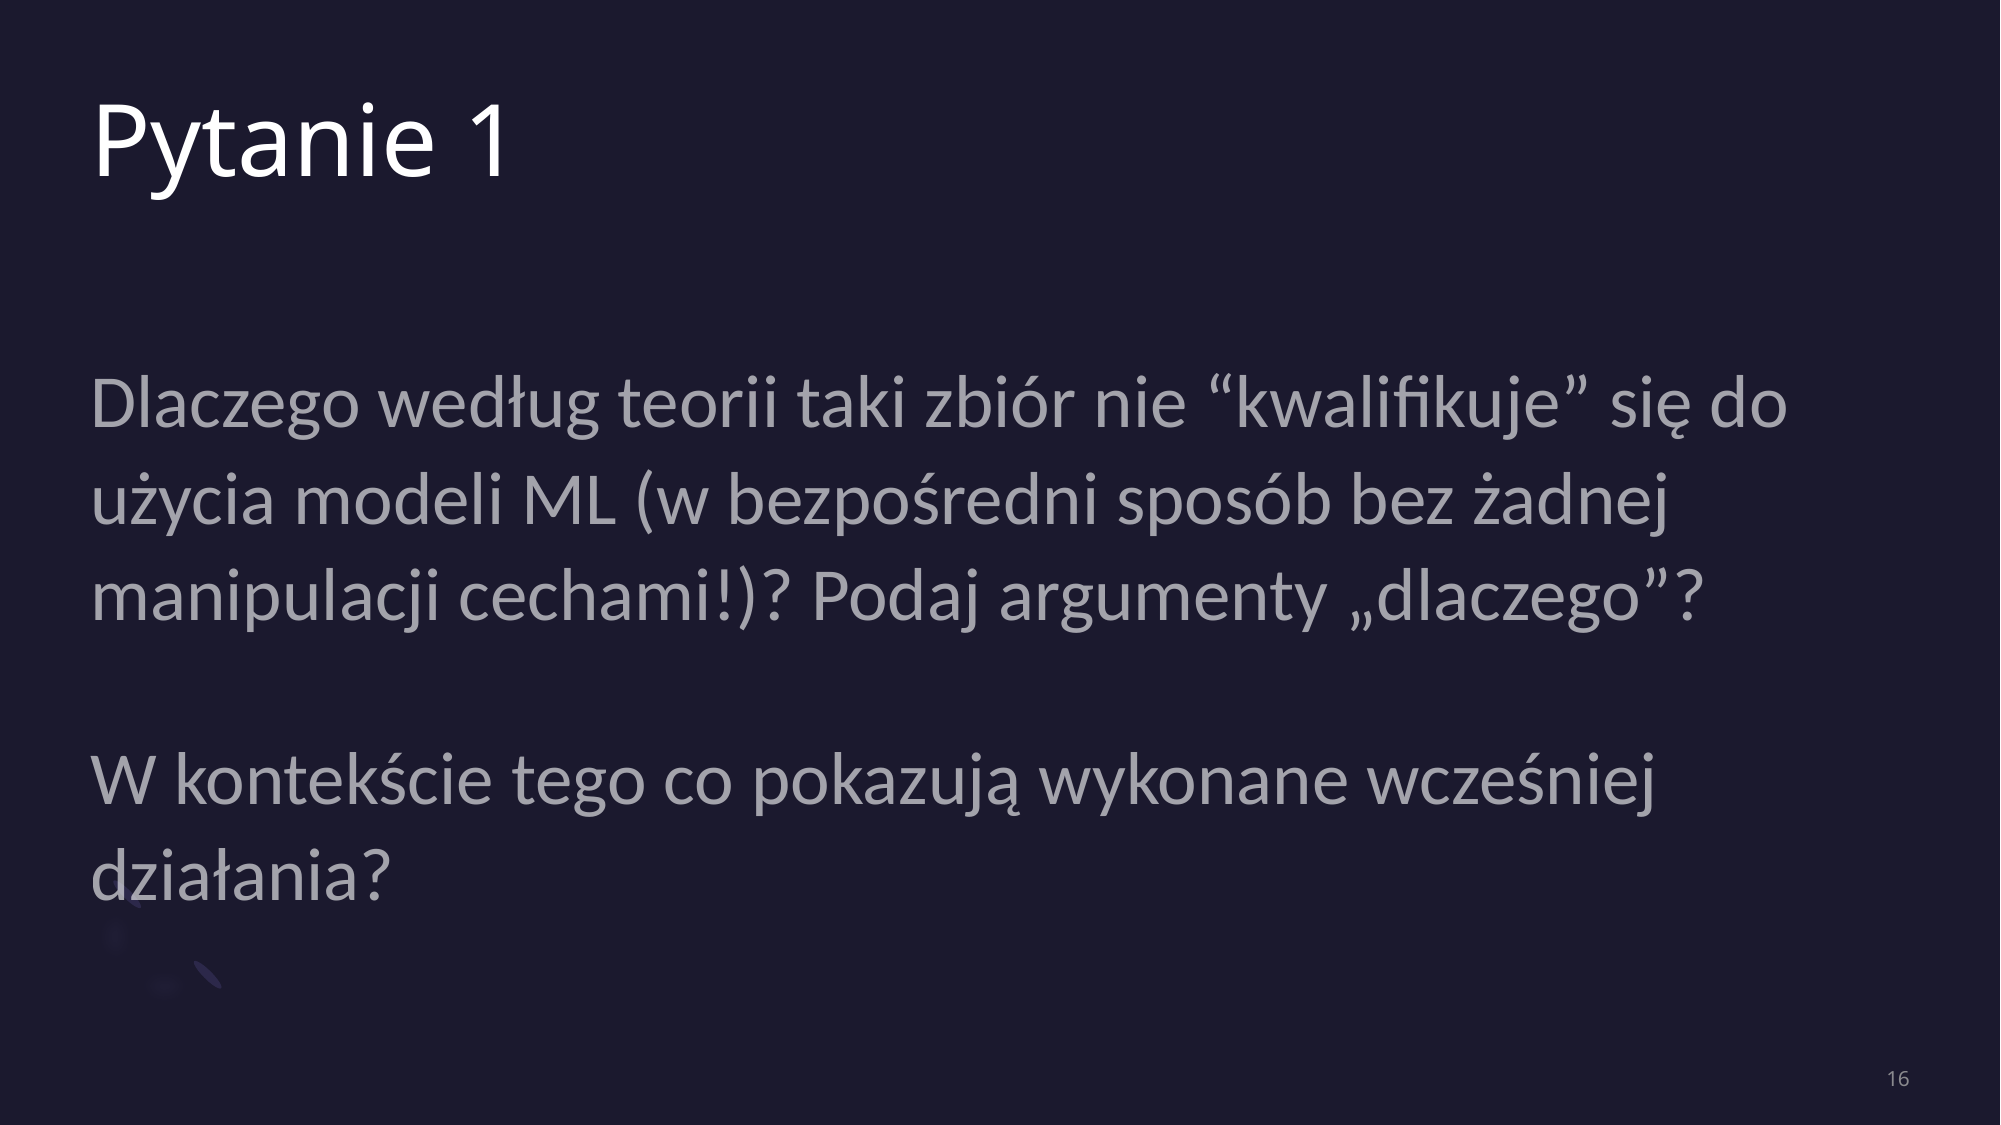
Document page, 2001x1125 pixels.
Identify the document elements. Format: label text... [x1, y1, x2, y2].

list Dlaczego według teorii taki zbiór nie “kwalifikuje” się do użycia modeli ML (w bezpośredni sposób bez żadnej manipulacji cechami!)? Podaj argumenty „dlaczego”? W kontekście tego co pokazują wykonane wcześniej działania? [90, 346, 1910, 870]
title Pytanie 1 [90, 90, 1910, 309]
slide_number 16 [1632, 1067, 1910, 1093]
